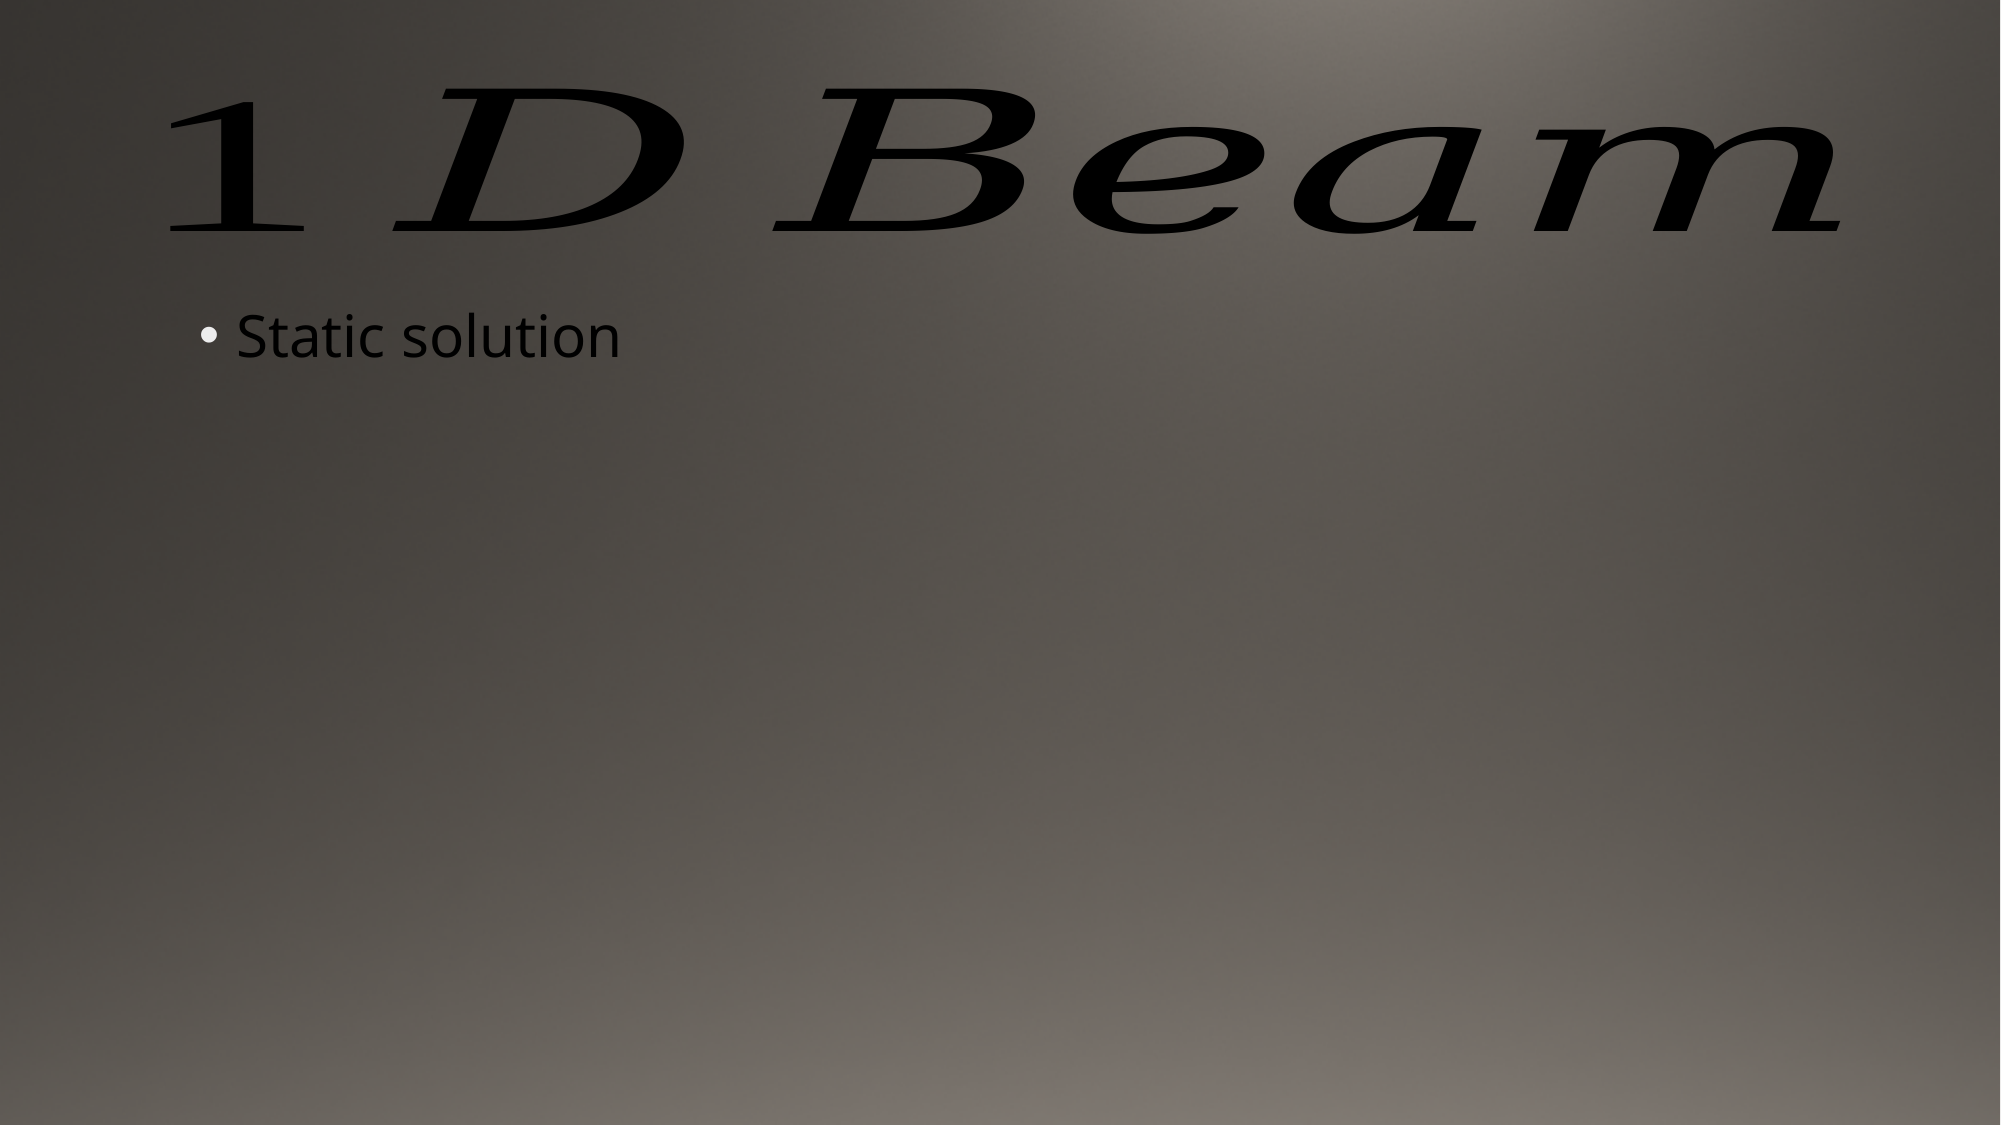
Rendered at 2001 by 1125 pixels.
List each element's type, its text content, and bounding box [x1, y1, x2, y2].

picture [0, 0, 2001, 1125]
list Static solution [183, 299, 1863, 1014]
